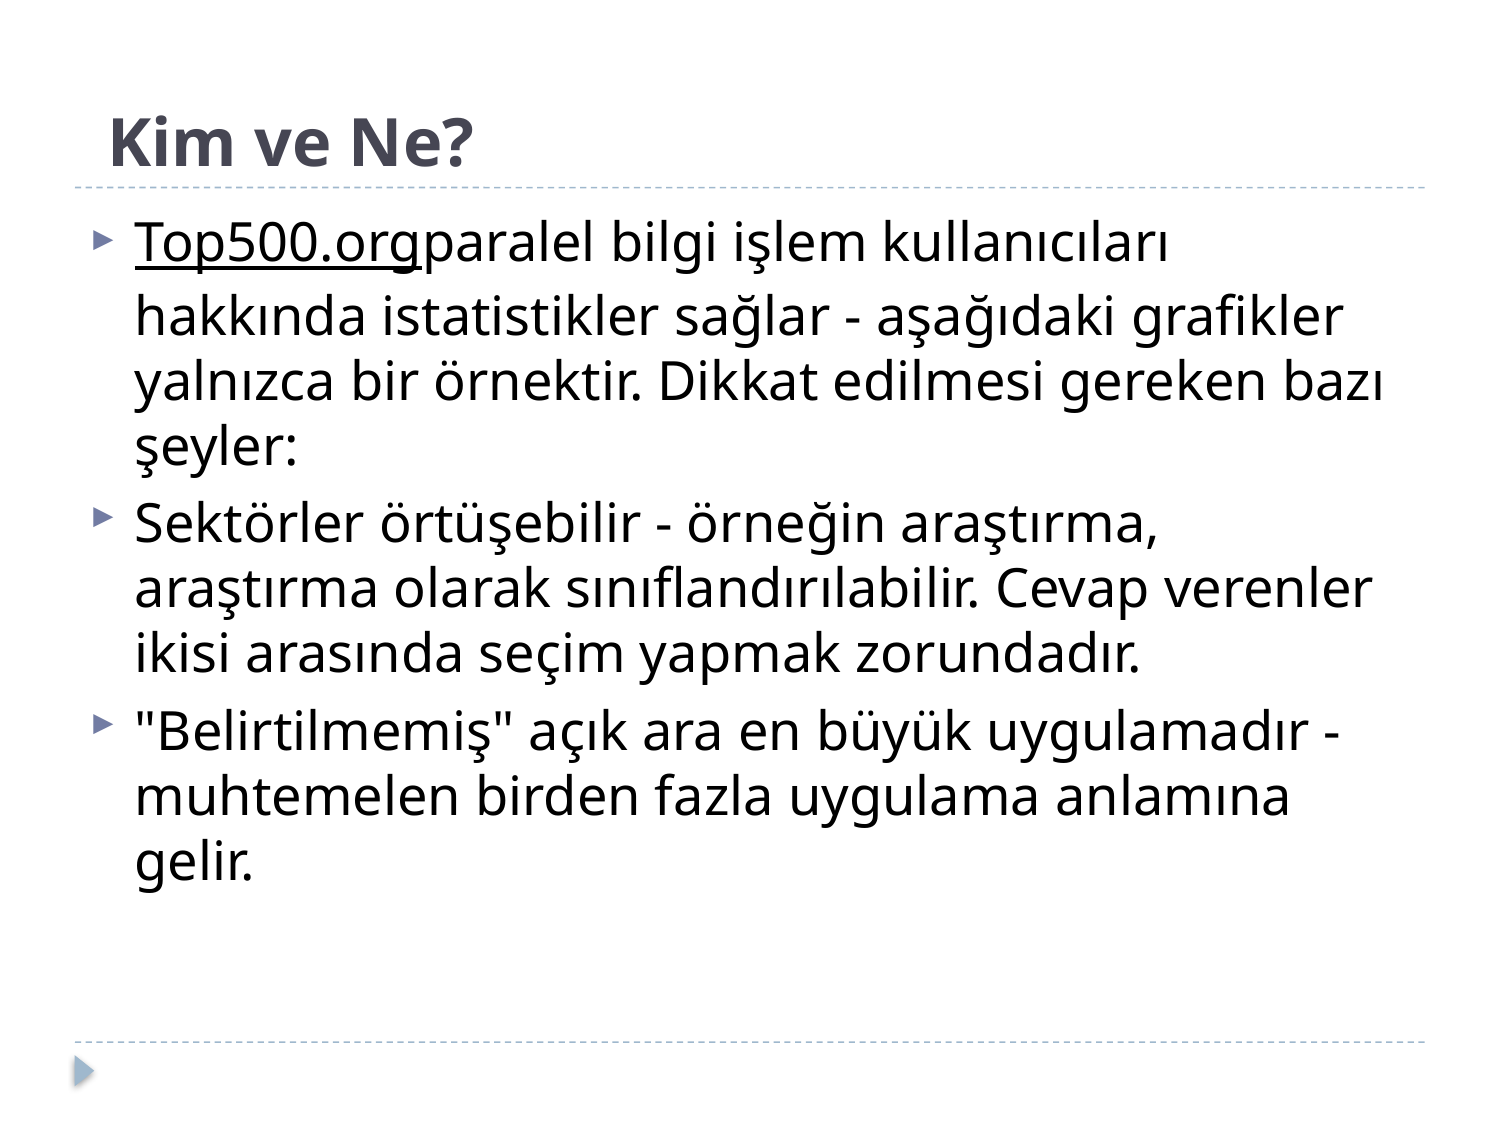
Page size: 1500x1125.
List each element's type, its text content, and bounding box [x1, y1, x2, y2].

title Kim ve Ne? [75, 24, 1425, 188]
list Top500.orgparalel bilgi işlem kullanıcıları hakkında istatistikler sağlar - aşağıdaki grafikler yalnızca bir örnektir. Dikkat edilmesi gereken bazı şeyler: Sektörler örtüşebilir - örneğin araştırma, araştırma olarak sınıflandırılabilir. Cevap verenler ikisi arasında seçim yapmak zorundadır. "Belirtilmemiş" açık ara en büyük uygulamadır - muhtemelen birden fazla uygulama anlamına gelir. [75, 200, 1425, 1010]
